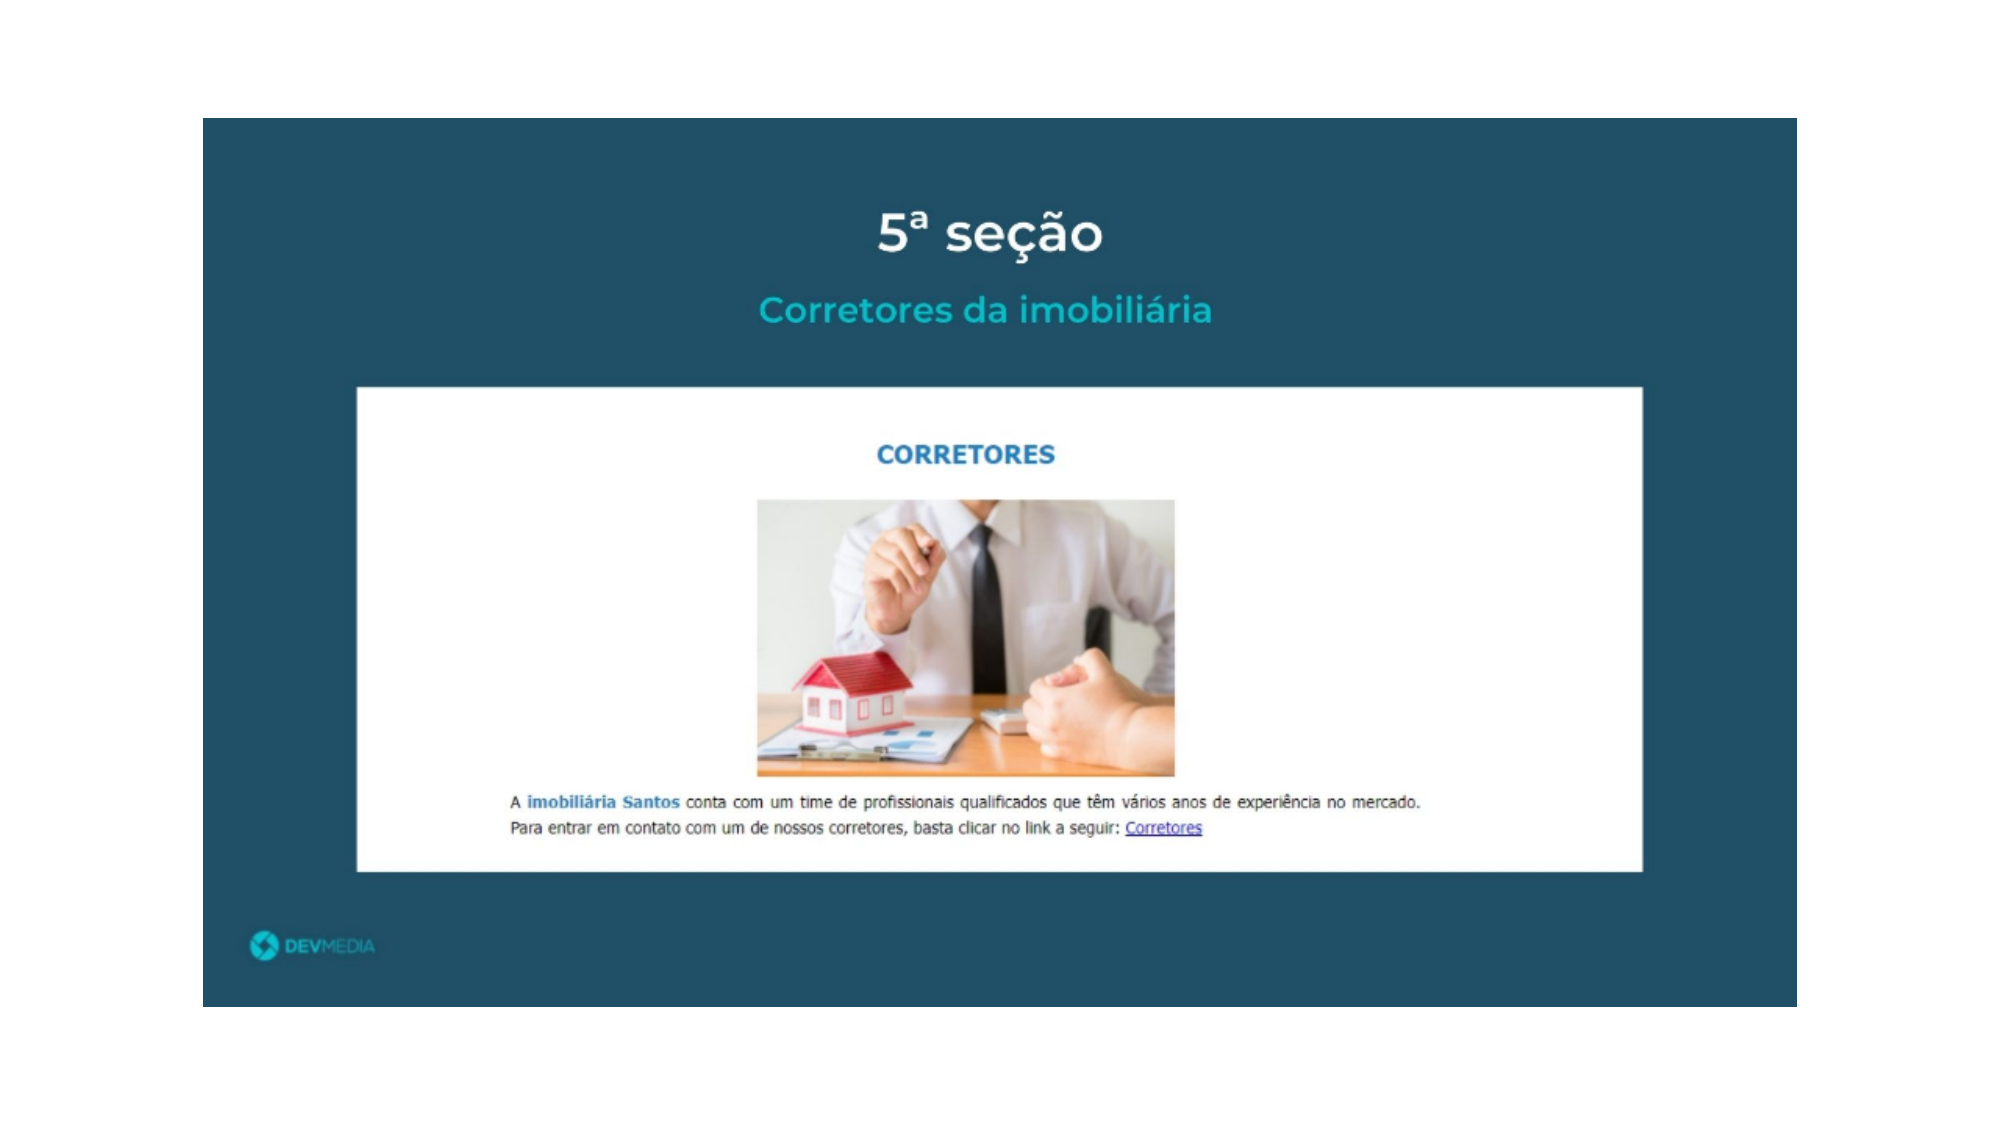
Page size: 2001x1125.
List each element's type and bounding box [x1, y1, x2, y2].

picture [203, 118, 1797, 1007]
